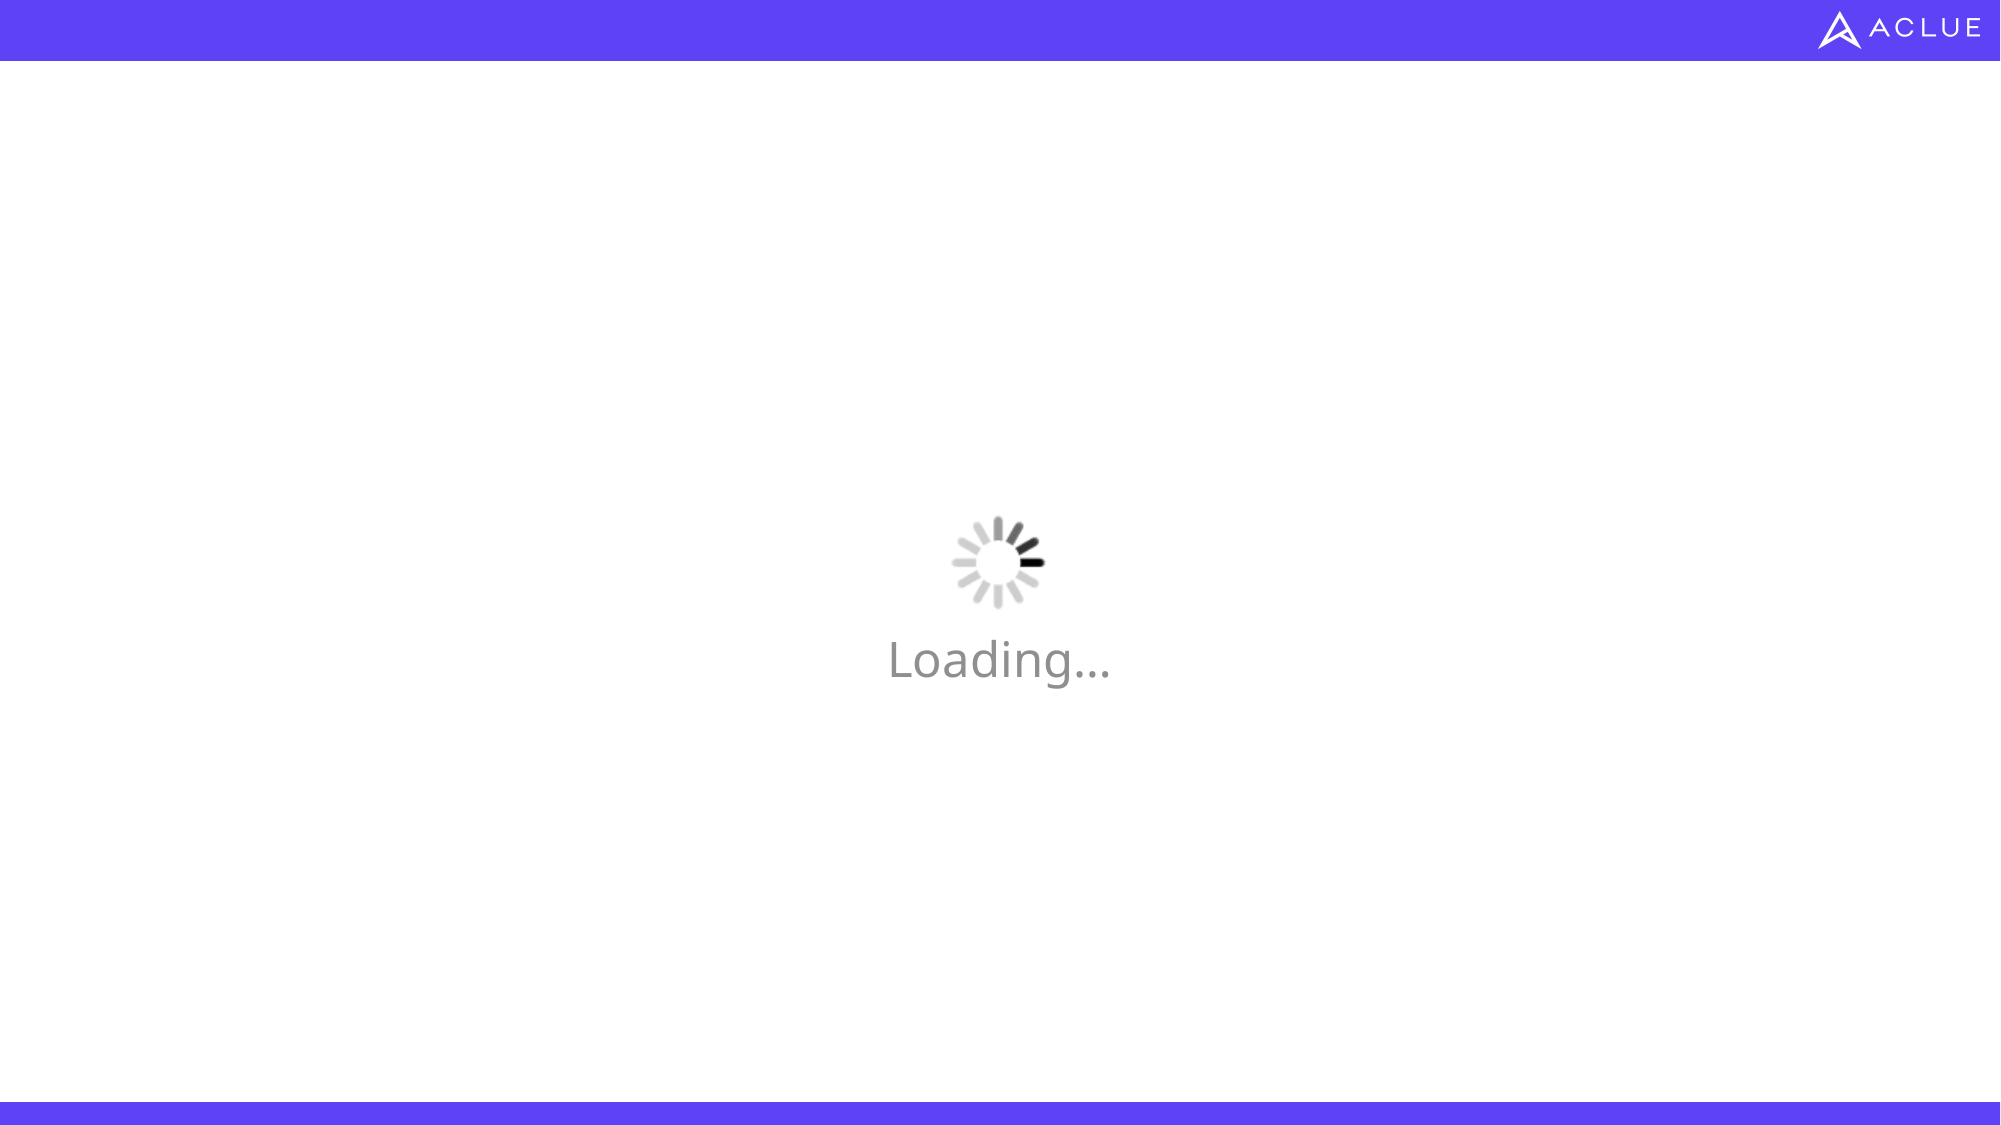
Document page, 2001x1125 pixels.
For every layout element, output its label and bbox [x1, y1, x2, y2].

picture [1818, 11, 1980, 49]
picture [798, 362, 1199, 763]
